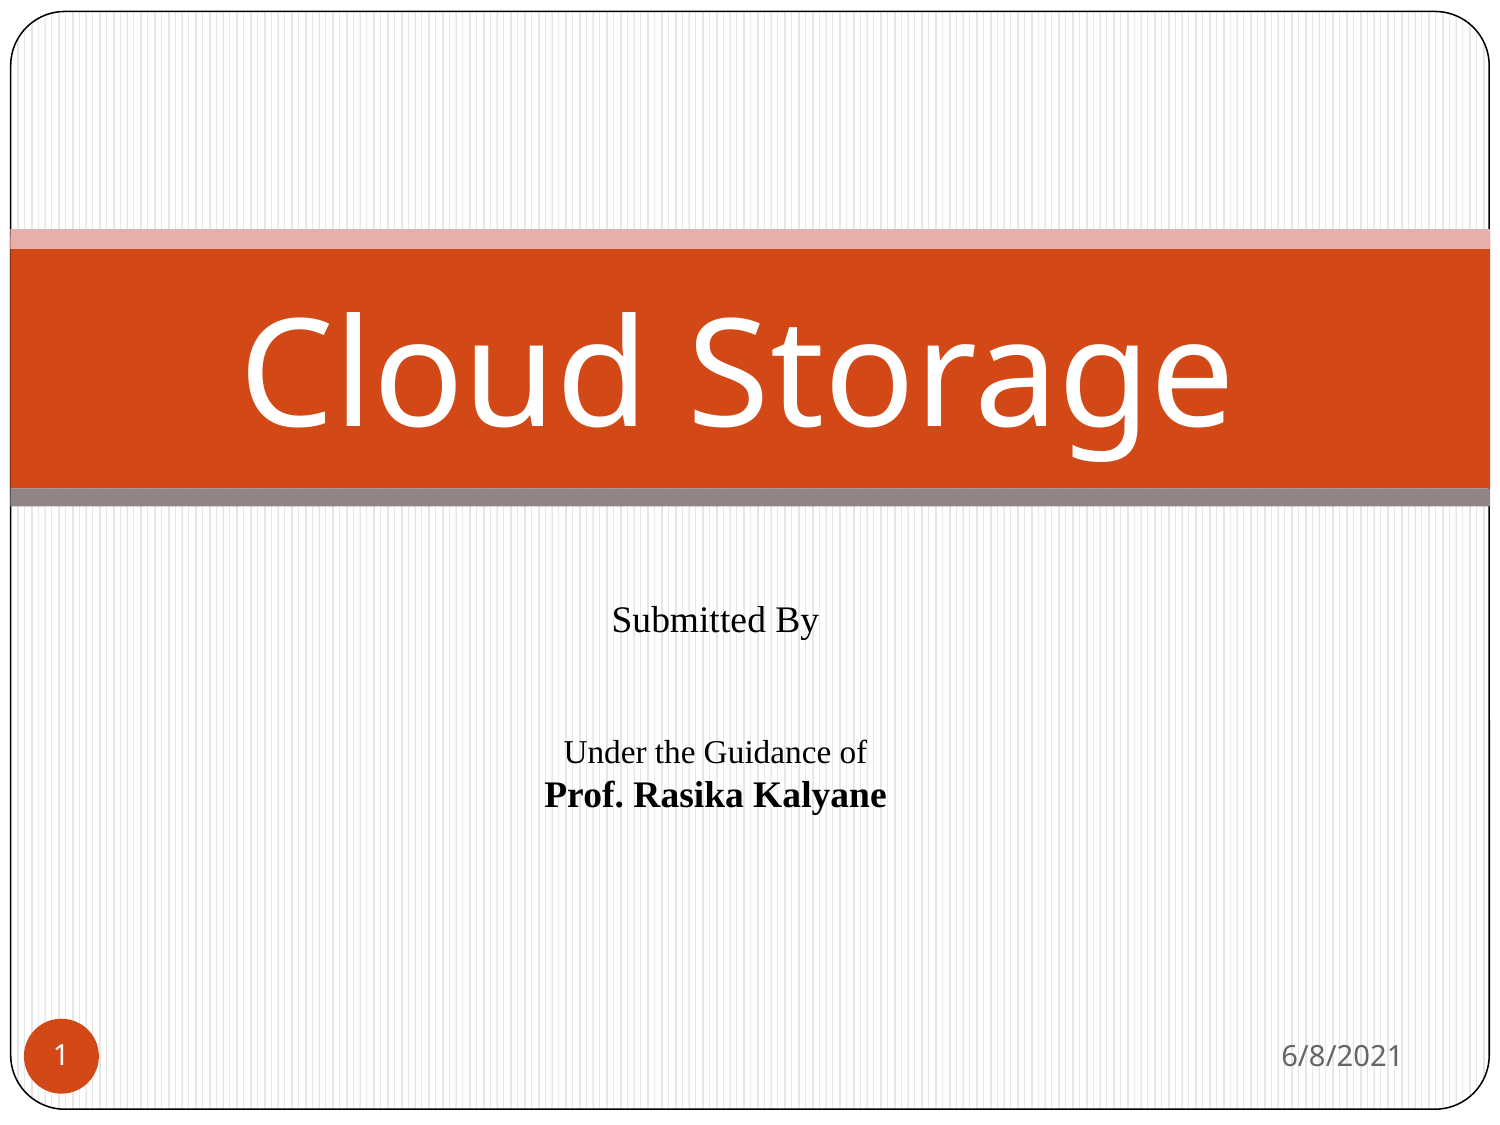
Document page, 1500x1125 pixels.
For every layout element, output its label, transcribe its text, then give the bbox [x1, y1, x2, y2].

picture [12, 507, 1488, 1108]
picture [12, 13, 1488, 229]
text_box Submitted By Under the Guidance of Prof. Rasika Kalyane [412, 587, 1019, 823]
slide_number 1 [23, 1018, 99, 1094]
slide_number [1012, 1015, 1419, 1094]
title Cloud Storage [62, 249, 1413, 492]
